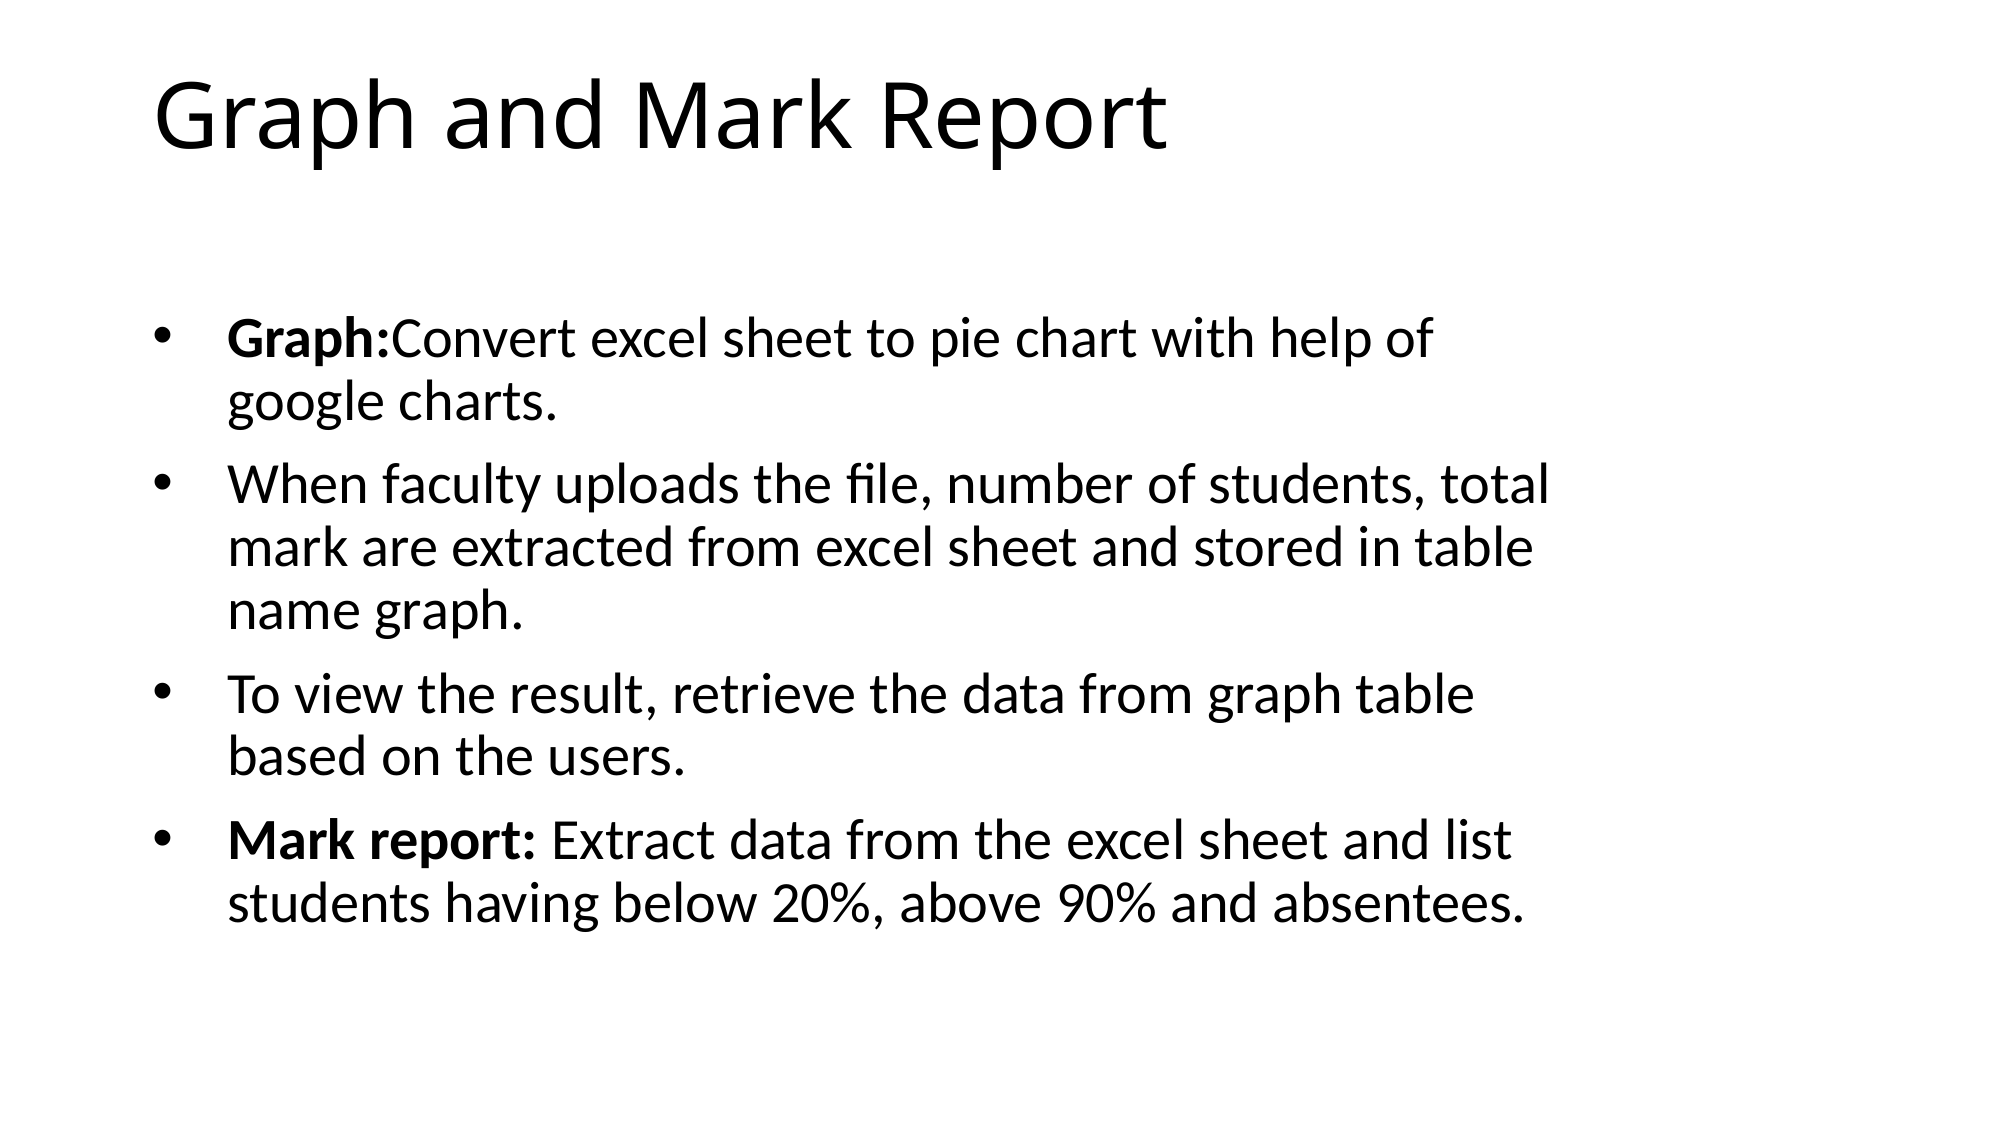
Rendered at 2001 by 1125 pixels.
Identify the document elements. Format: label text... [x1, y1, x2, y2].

list Graph:Convert excel sheet to pie chart with help of google charts. When faculty uploads the file, number of students, total mark are extracted from excel sheet and stored in table name graph. To view the result, retrieve the data from graph table based on the users. Mark report: Extract data from the excel sheet and list students having below 20%, above 90% and absentees. [137, 299, 1602, 1014]
title Graph and Mark Report [137, 59, 1863, 278]
